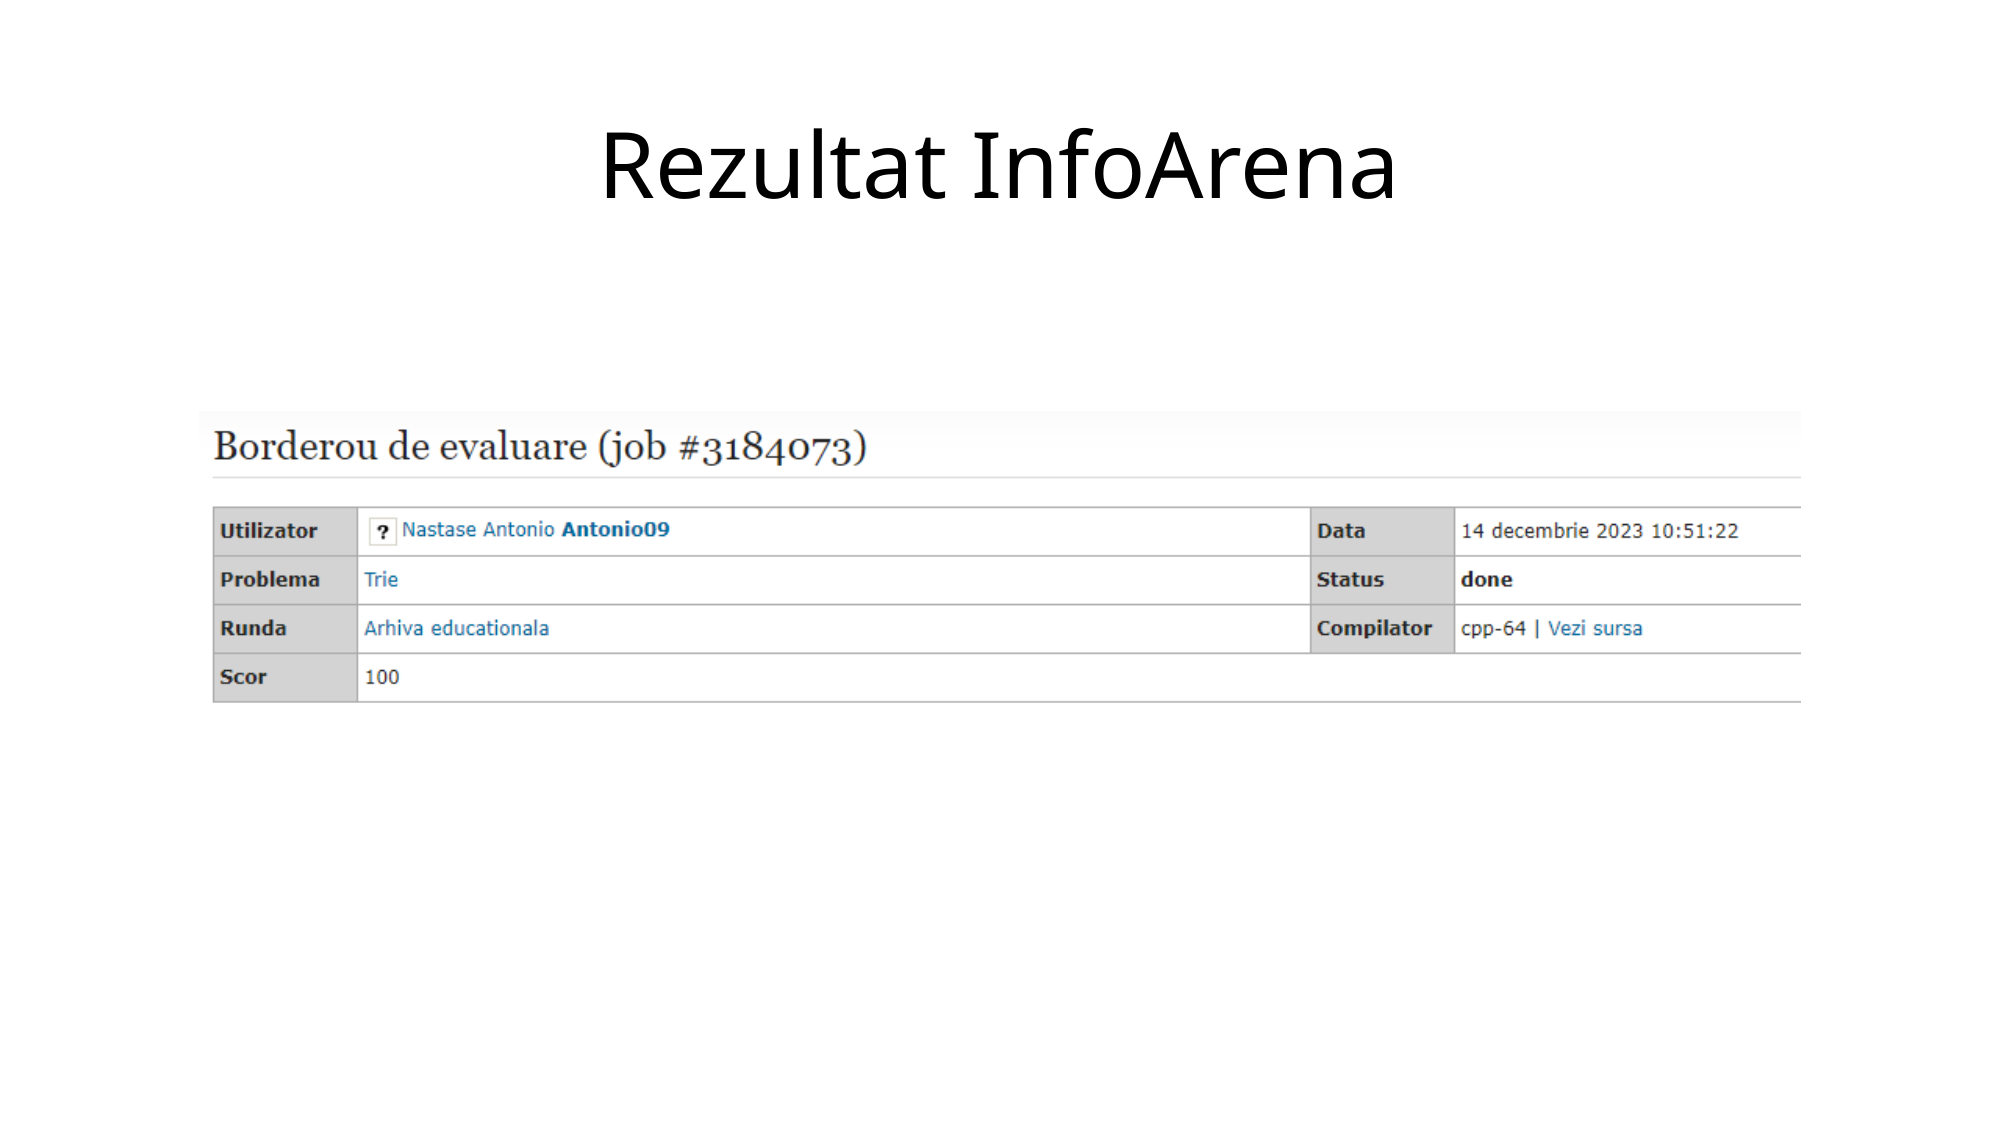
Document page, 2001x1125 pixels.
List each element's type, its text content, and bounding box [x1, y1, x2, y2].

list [199, 411, 1801, 714]
title Rezultat InfoArena [137, 59, 1863, 278]
